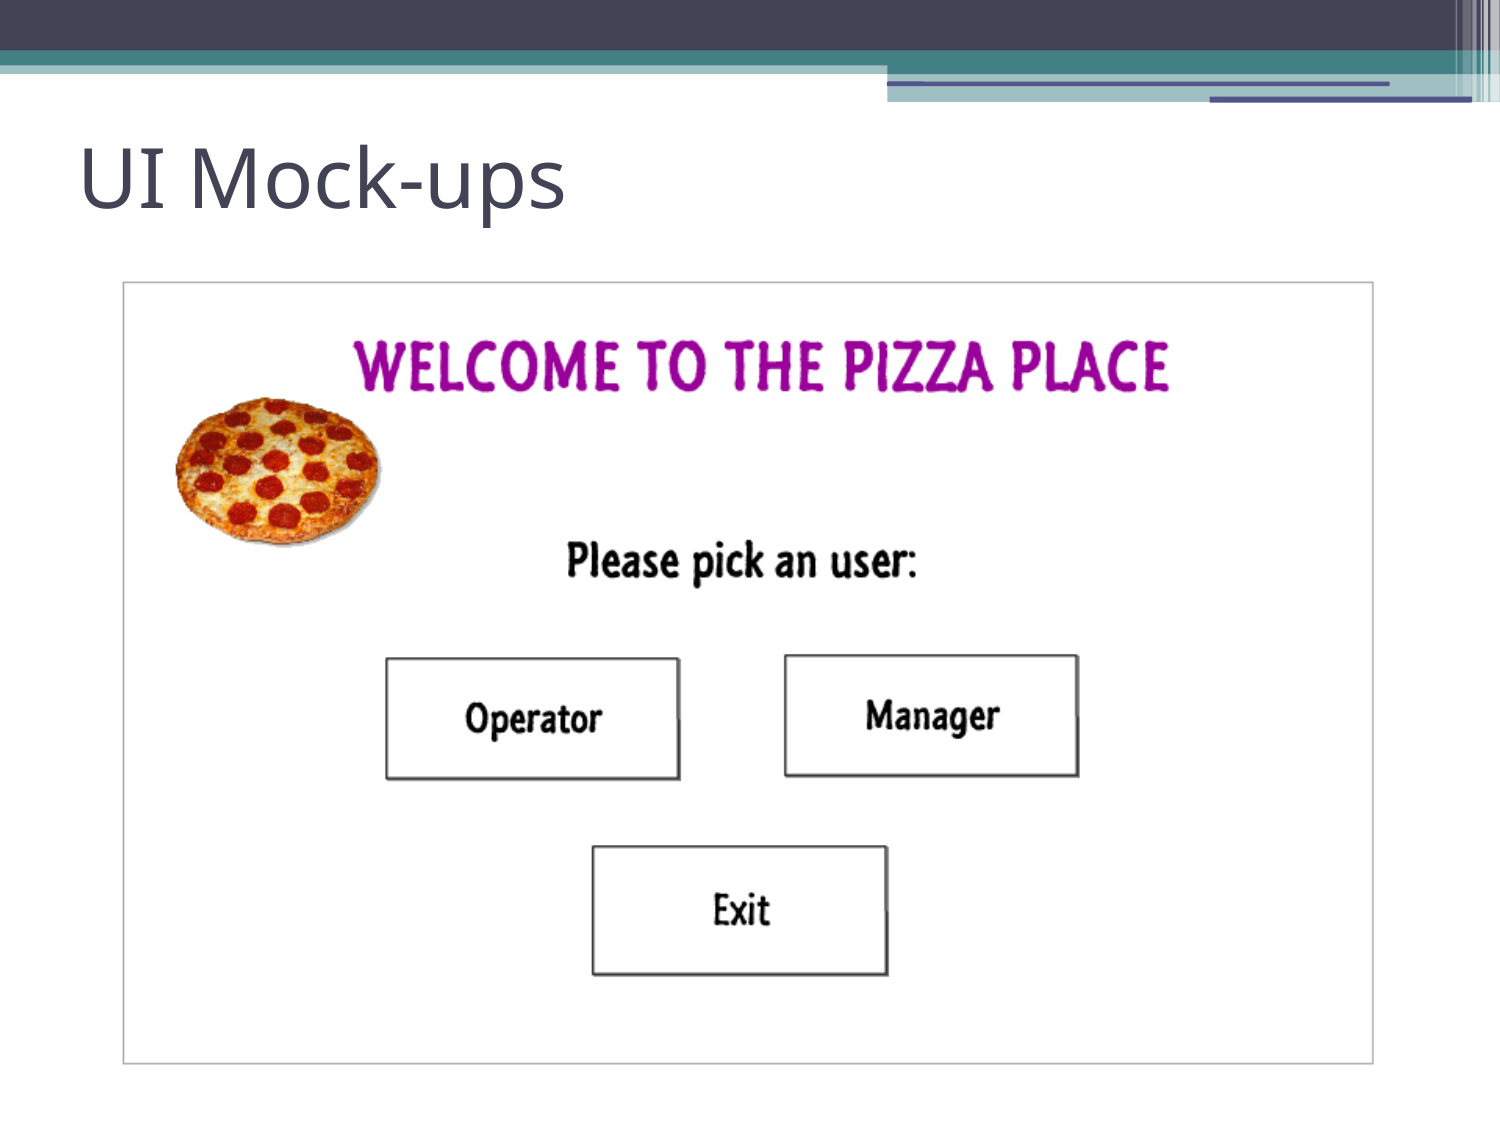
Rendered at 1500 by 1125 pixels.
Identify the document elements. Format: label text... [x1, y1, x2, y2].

text_box [112, 275, 1388, 1082]
title UI Mock-ups [62, 73, 1413, 277]
